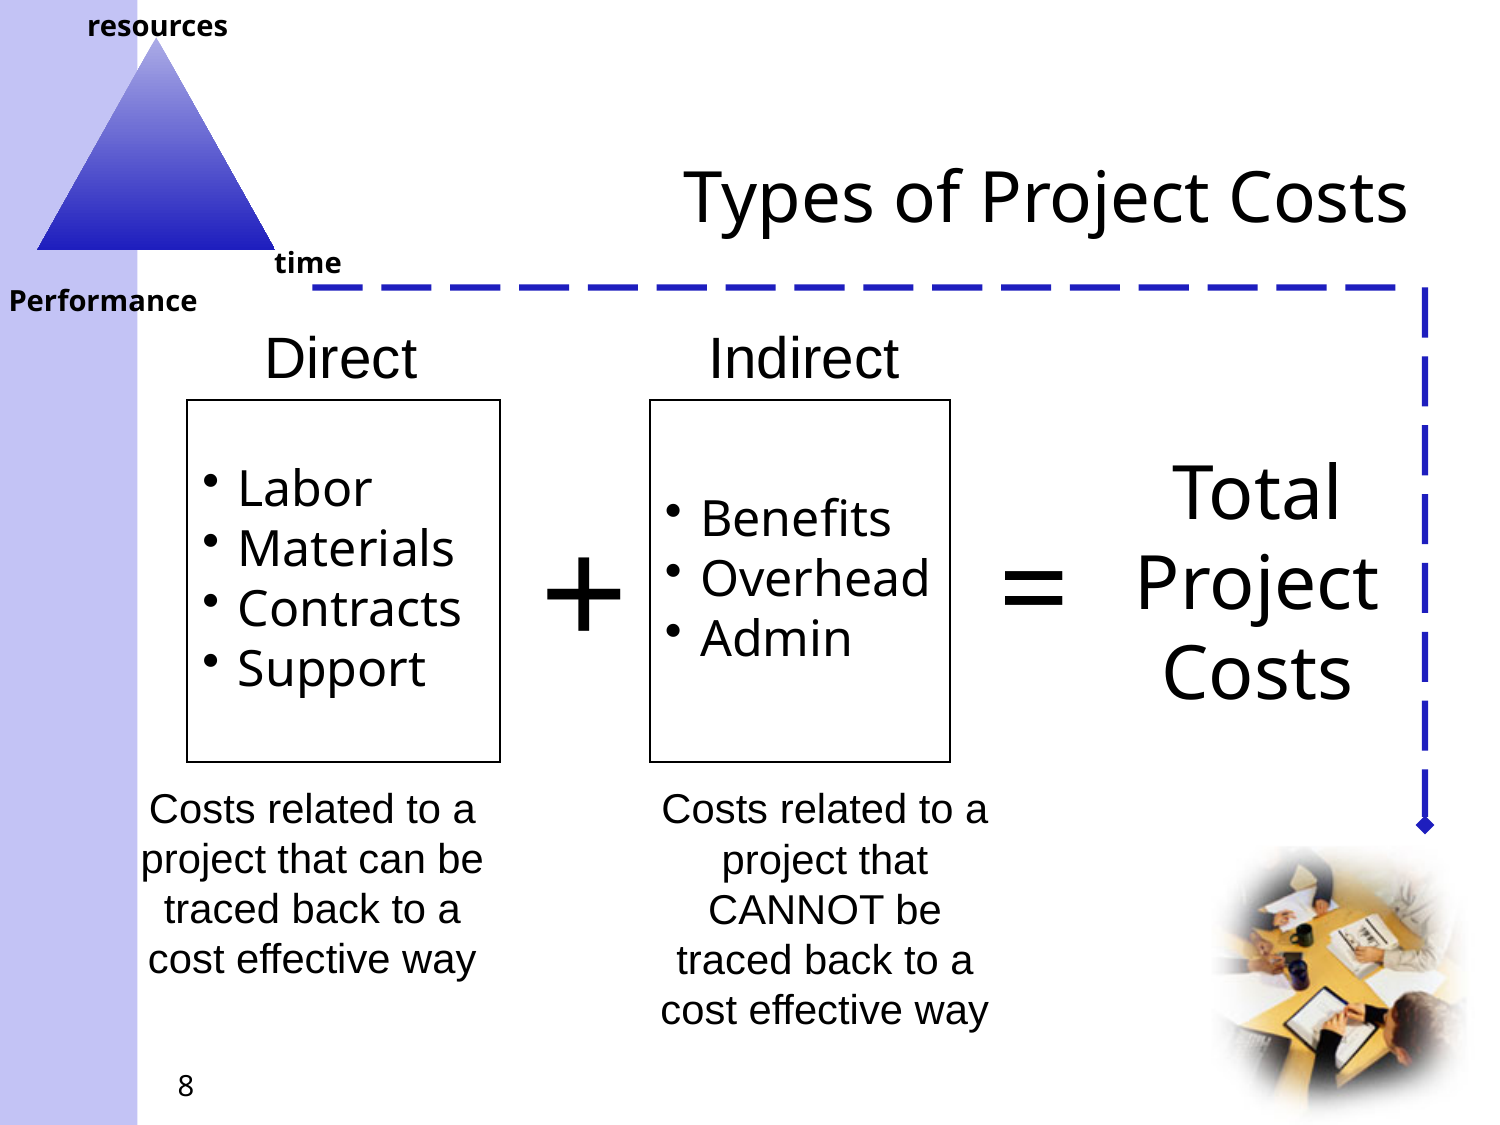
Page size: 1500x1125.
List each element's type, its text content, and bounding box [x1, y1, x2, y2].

text_box Labor Materials Contracts Support [187, 399, 500, 763]
text_box = [984, 499, 1086, 665]
picture [1187, 834, 1500, 1125]
footer 8 [162, 1024, 1126, 1101]
text_box Total Project Costs [1119, 437, 1395, 723]
title Types of Project Costs [312, 99, 1426, 288]
text_box Costs related to a project that can be traced back to a cost effective way [124, 774, 500, 990]
text_box Costs related to a project that CANNOT be traced back to a cost effective way [637, 774, 1013, 1040]
text_box + [525, 487, 643, 683]
text_box Indirect [693, 312, 915, 398]
text_box Direct [250, 312, 433, 398]
text_box Benefits Overhead Admin [649, 399, 950, 763]
